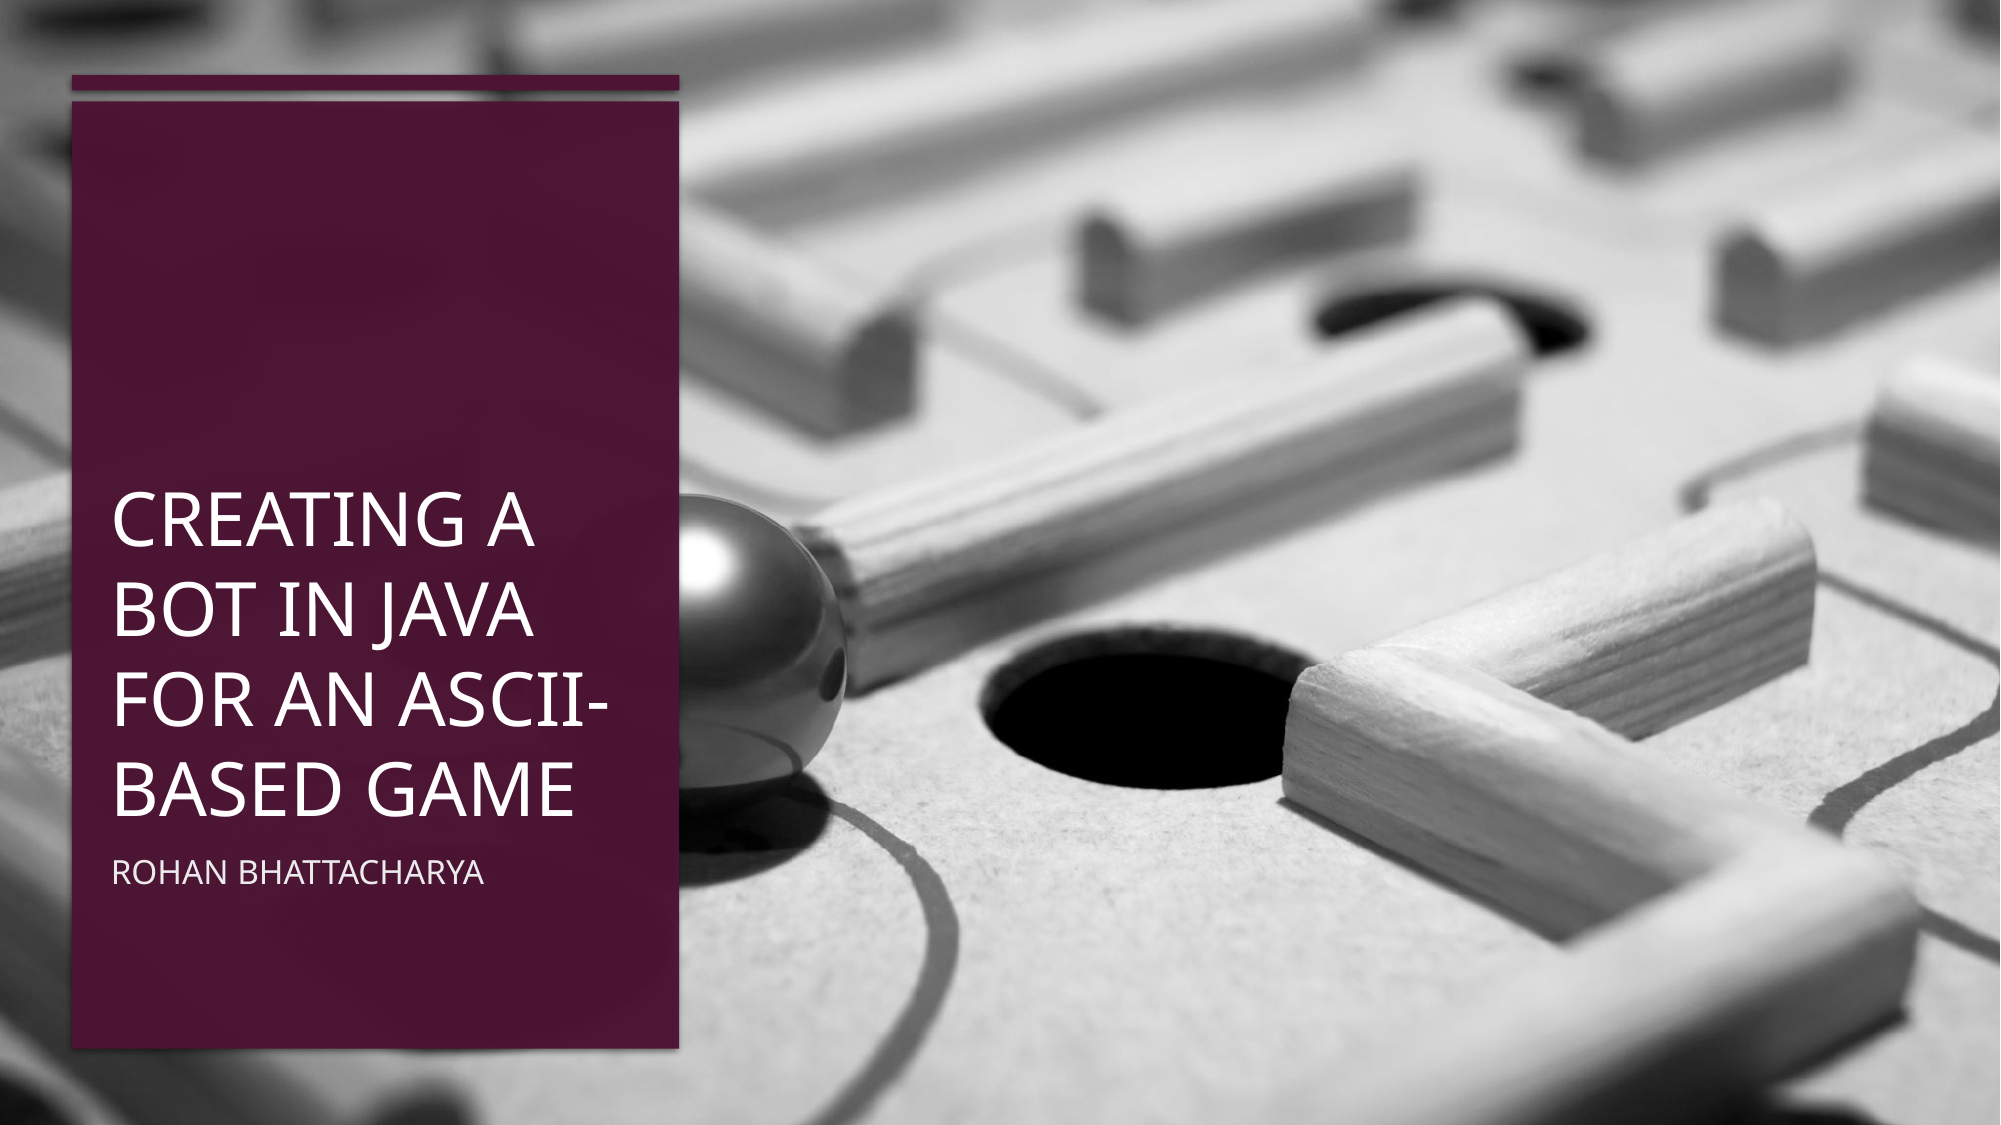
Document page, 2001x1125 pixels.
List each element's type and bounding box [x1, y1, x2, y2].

picture [0, 0, 2000, 1125]
text_box [71, 74, 680, 1049]
